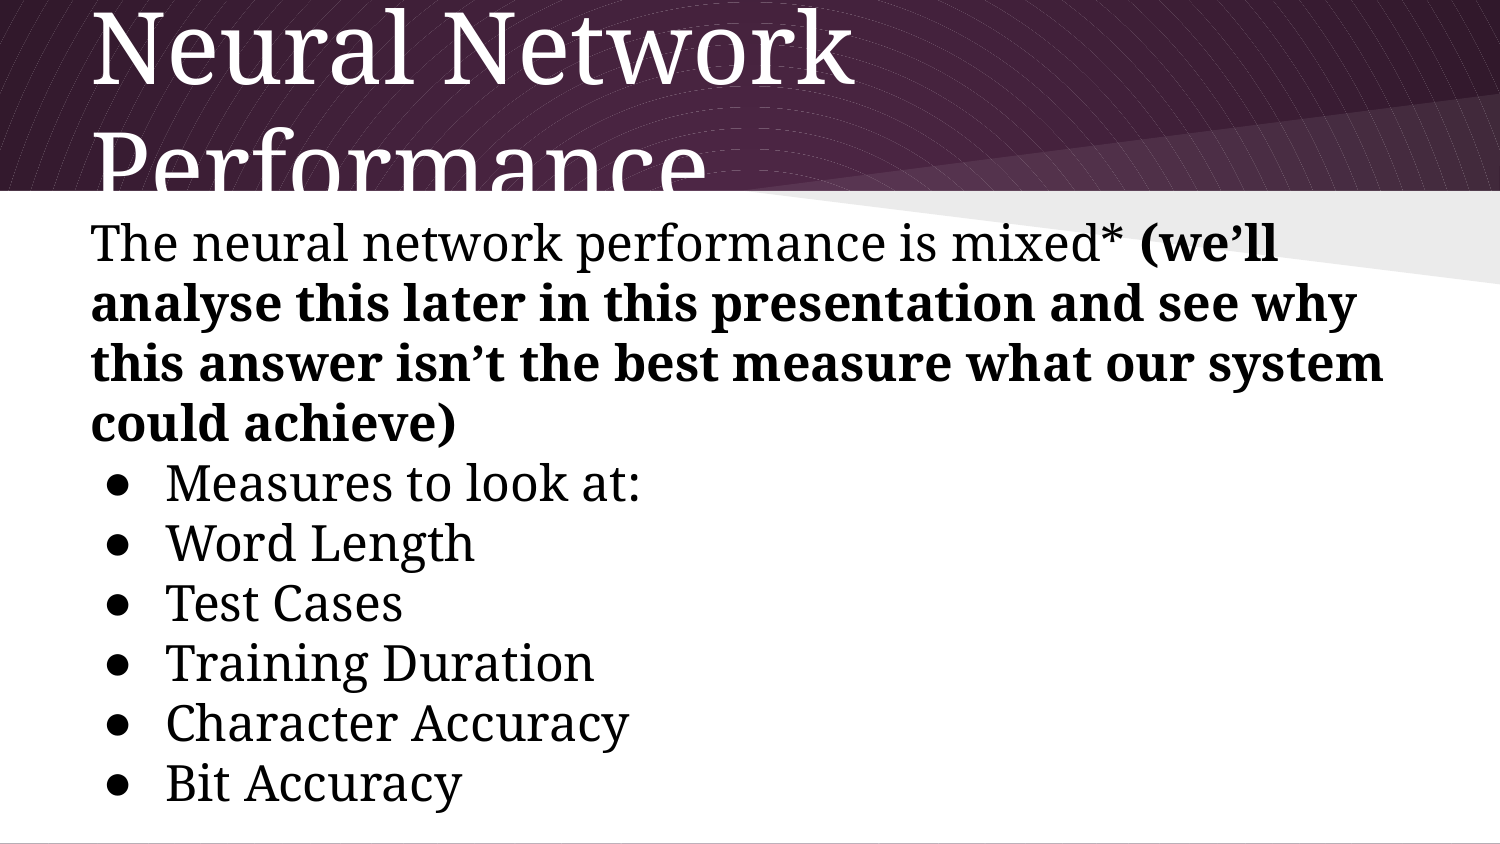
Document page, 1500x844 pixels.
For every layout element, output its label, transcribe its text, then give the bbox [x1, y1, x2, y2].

title Neural Network Performance [75, 33, 1425, 175]
list The neural network performance is mixed* (we’ll analyse this later in this presentation and see why this answer isn’t the best measure what our system could achieve) Measures to look at: Word Length Test Cases Training Duration Character Accuracy Bit Accuracy [75, 196, 1425, 808]
